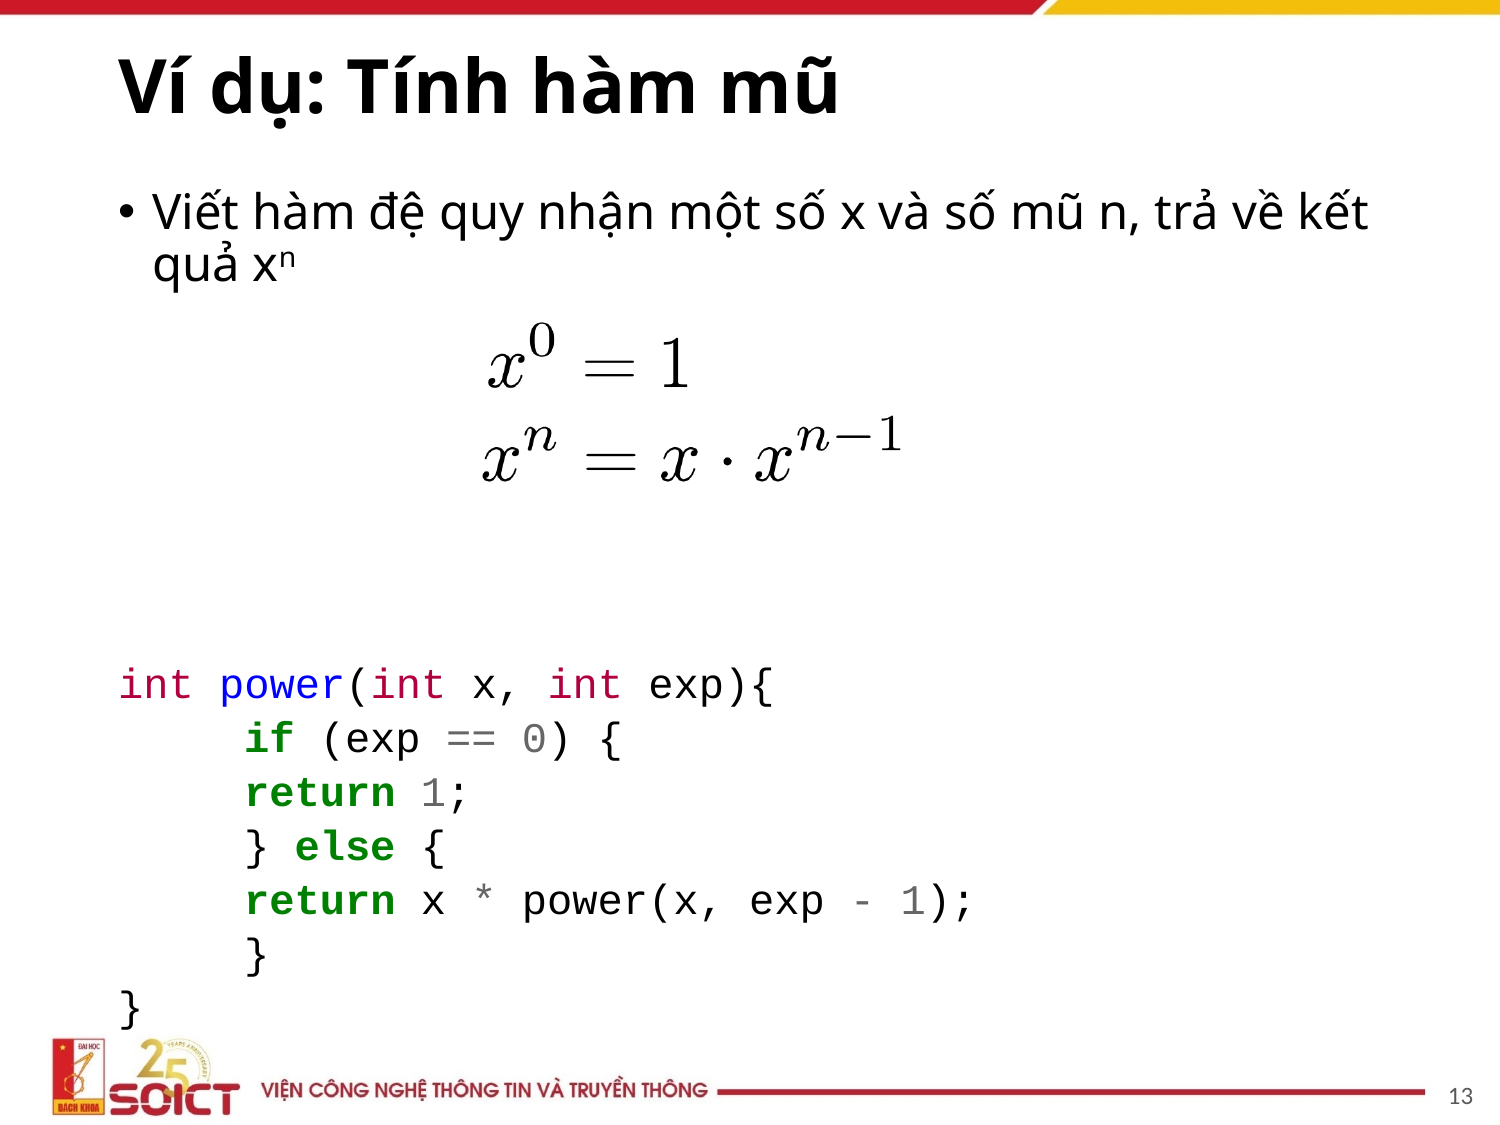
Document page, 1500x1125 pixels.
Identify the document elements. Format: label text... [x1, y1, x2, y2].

slide_number 13 [1300, 1065, 1489, 1125]
list Viết hàm đệ quy nhận một số x và số mũ n, trả về kết quả xn int power(int x, int exp){ if (exp == 0) { return 1; } else { return x * power(x, exp - 1); } } [103, 179, 1397, 1046]
picture [0, 0, 1500, 1125]
title Ví dụ: Tính hàm mũ [103, 24, 1397, 155]
